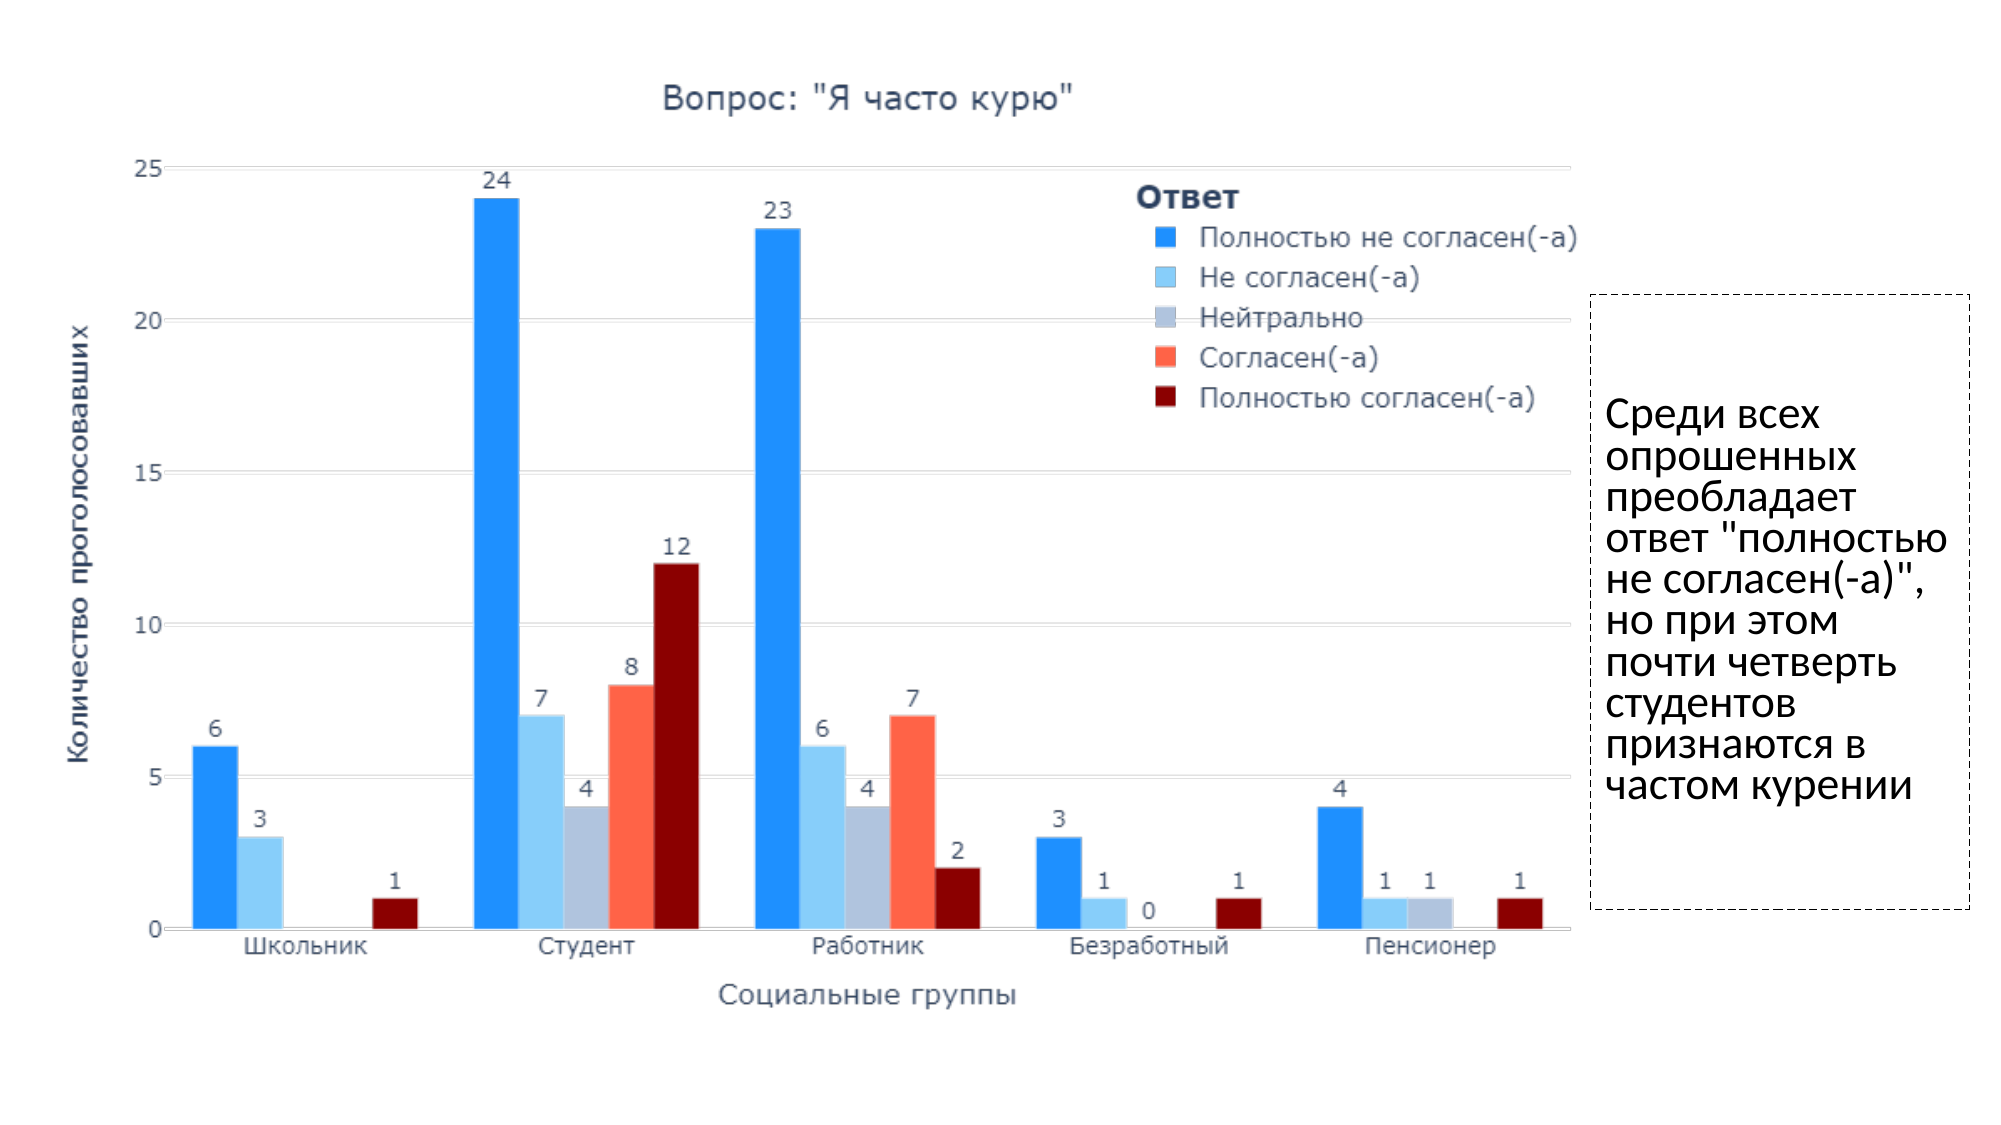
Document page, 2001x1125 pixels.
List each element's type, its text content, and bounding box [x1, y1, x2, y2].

picture [31, 60, 1705, 1063]
text_box Среди всех опрошенных преобладает ответ "полностью не согласен(-а)", но при этом почти четверть студентов признаются в частом курении [1705, 294, 1970, 910]
